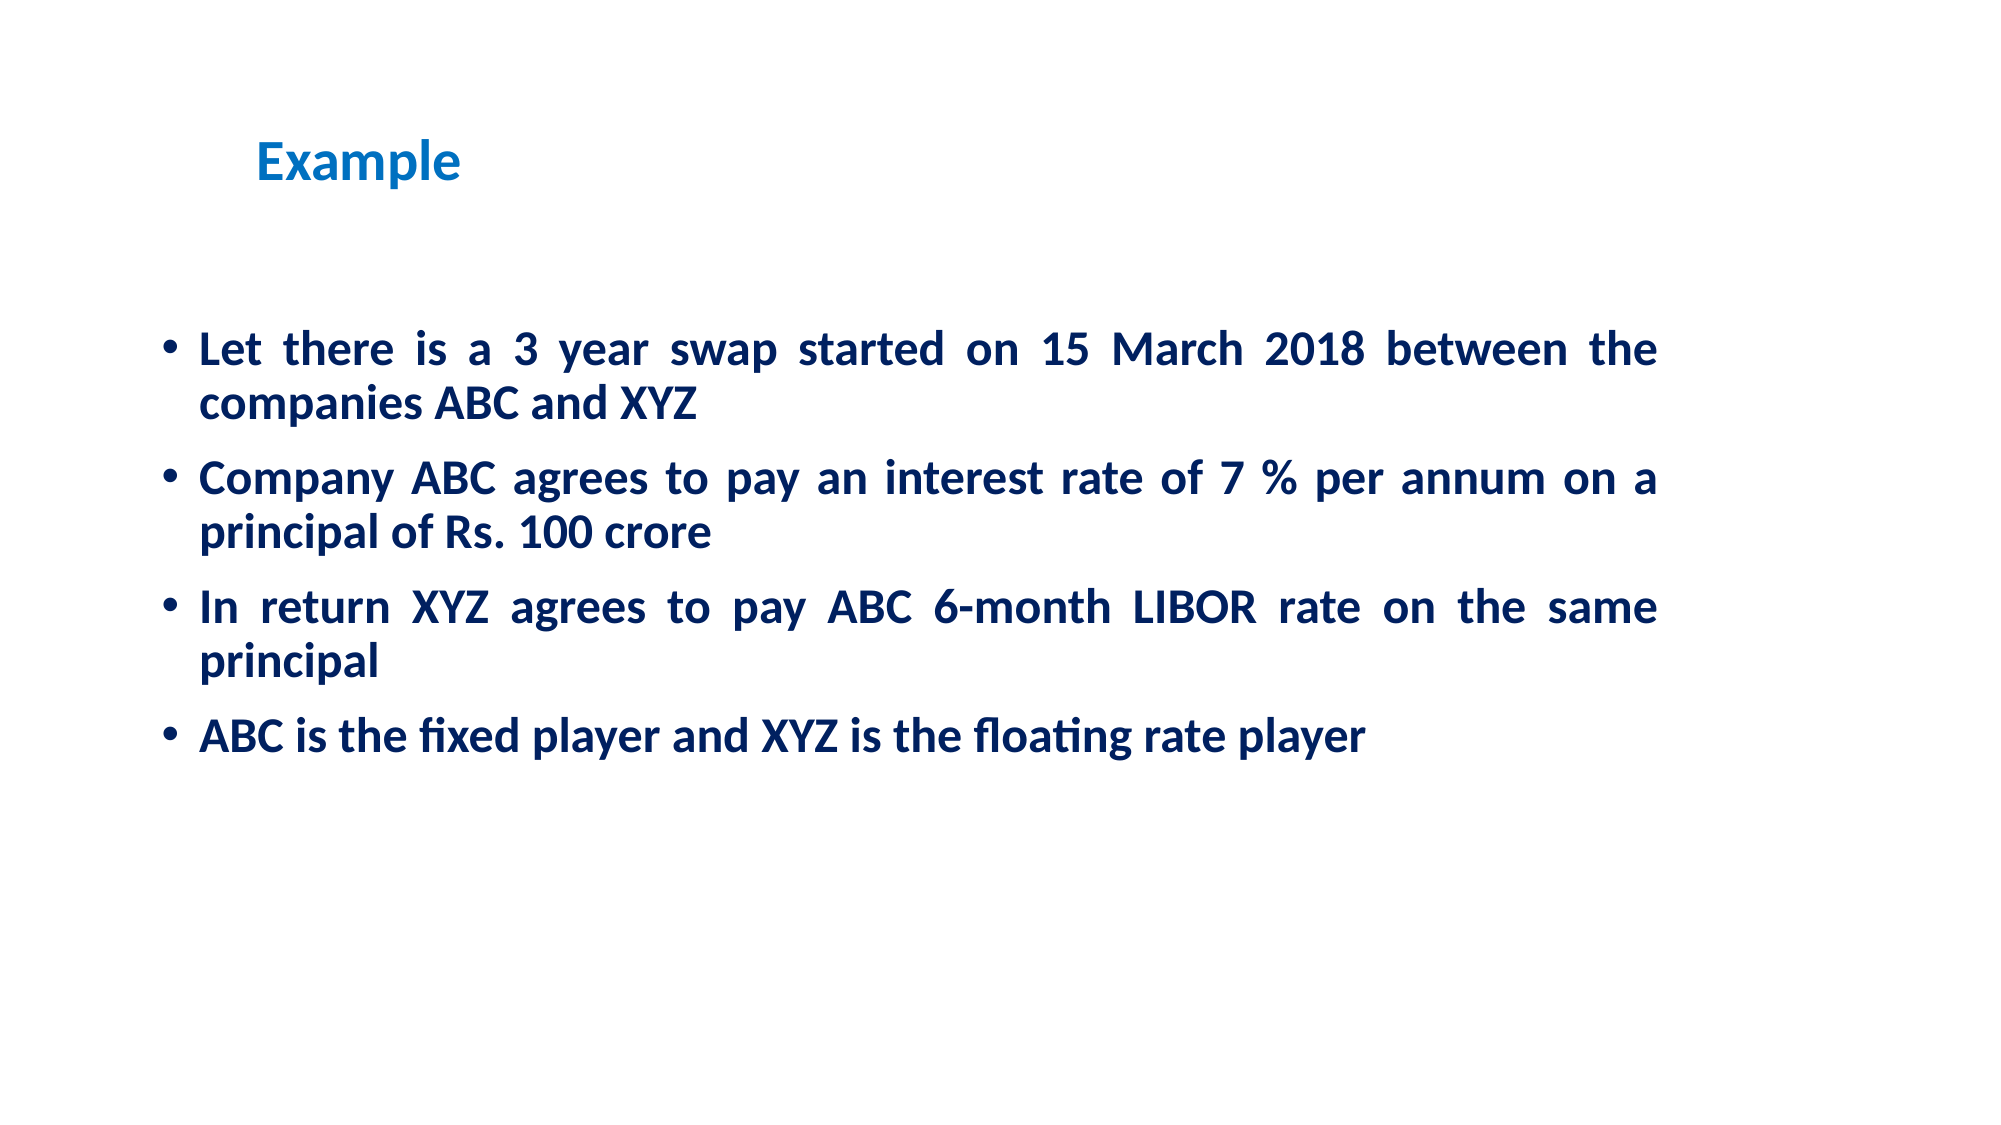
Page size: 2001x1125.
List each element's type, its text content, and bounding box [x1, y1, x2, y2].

title Example [241, 68, 1976, 256]
list Let there is a 3 year swap started on 15 March 2018 between the companies ABC and XYZ Company ABC agrees to pay an interest rate of 7 % per annum on a principal of Rs. 100 crore In return XYZ agrees to pay ABC 6-month LIBOR rate on the same principal ABC is the fixed player and XYZ is the floating rate player [146, 314, 1675, 878]
